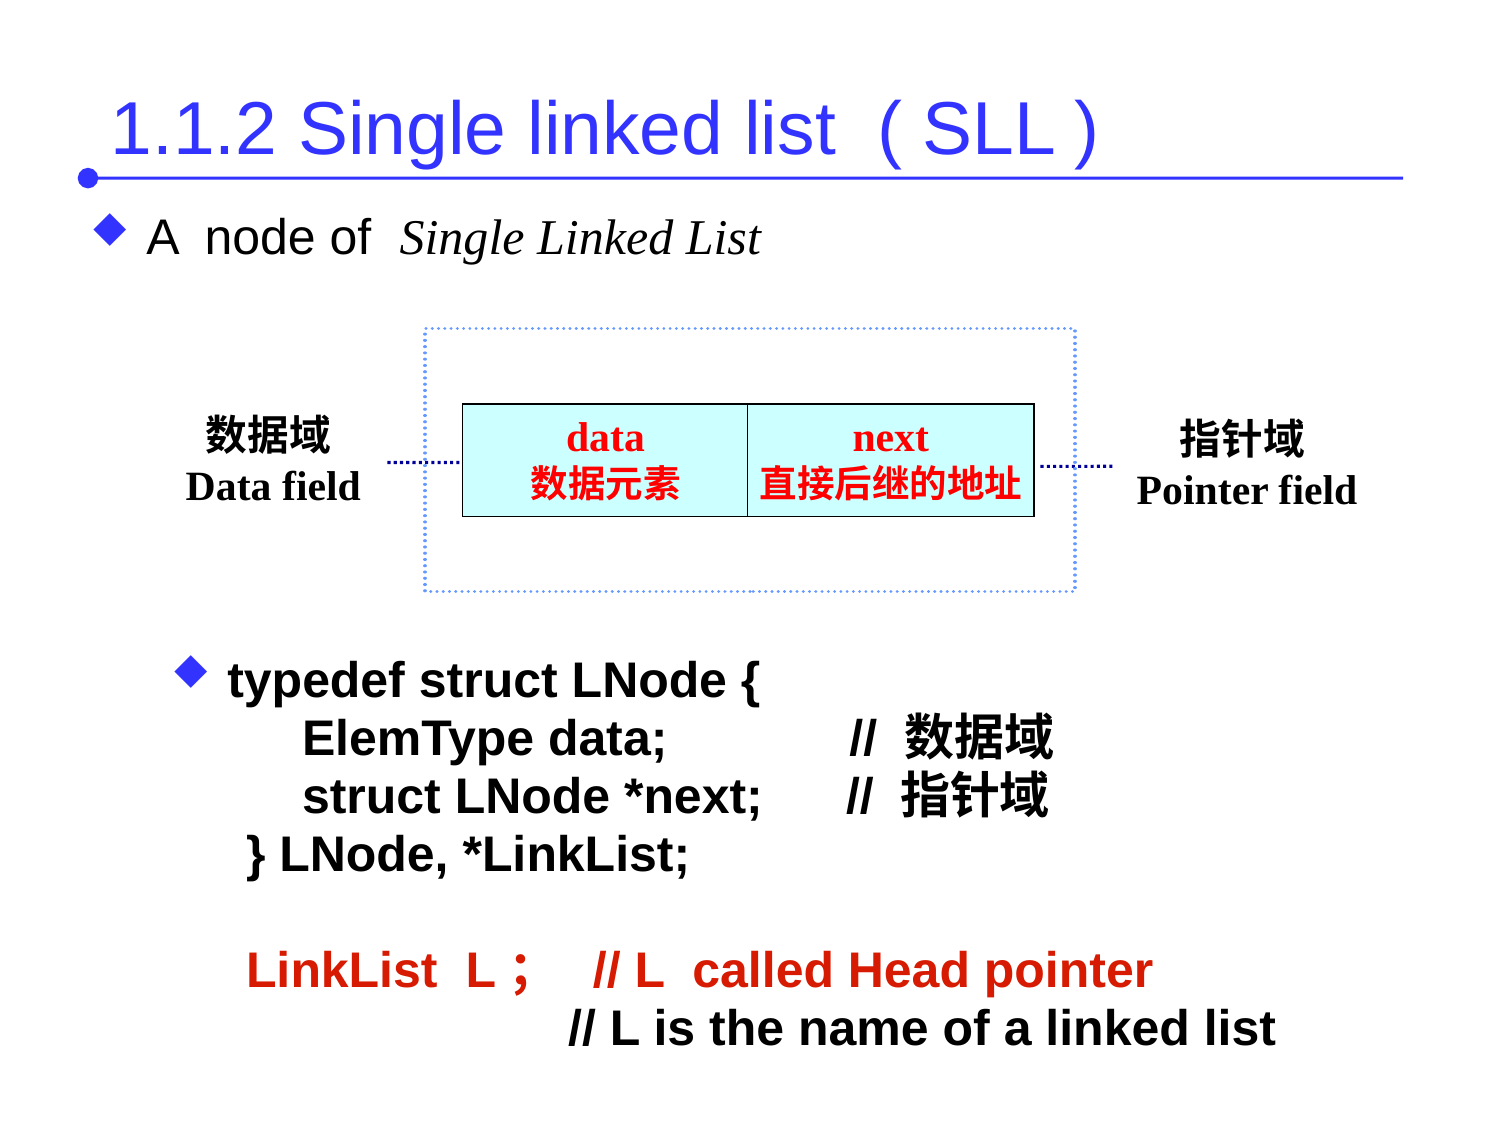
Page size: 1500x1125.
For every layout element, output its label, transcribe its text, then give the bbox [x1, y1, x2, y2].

text_box typedef struct LNode { ElemType data; // 数据域 struct LNode *next; // 指针域 } LNode, *LinkList; LinkList L； // L called Head pointer // L is the name of a linked list [156, 652, 1430, 1063]
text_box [168, 328, 1382, 592]
list A node of Single Linked List [74, 208, 1426, 301]
text_box 1.1.2 Single linked list ( SLL ) [95, 58, 1446, 191]
